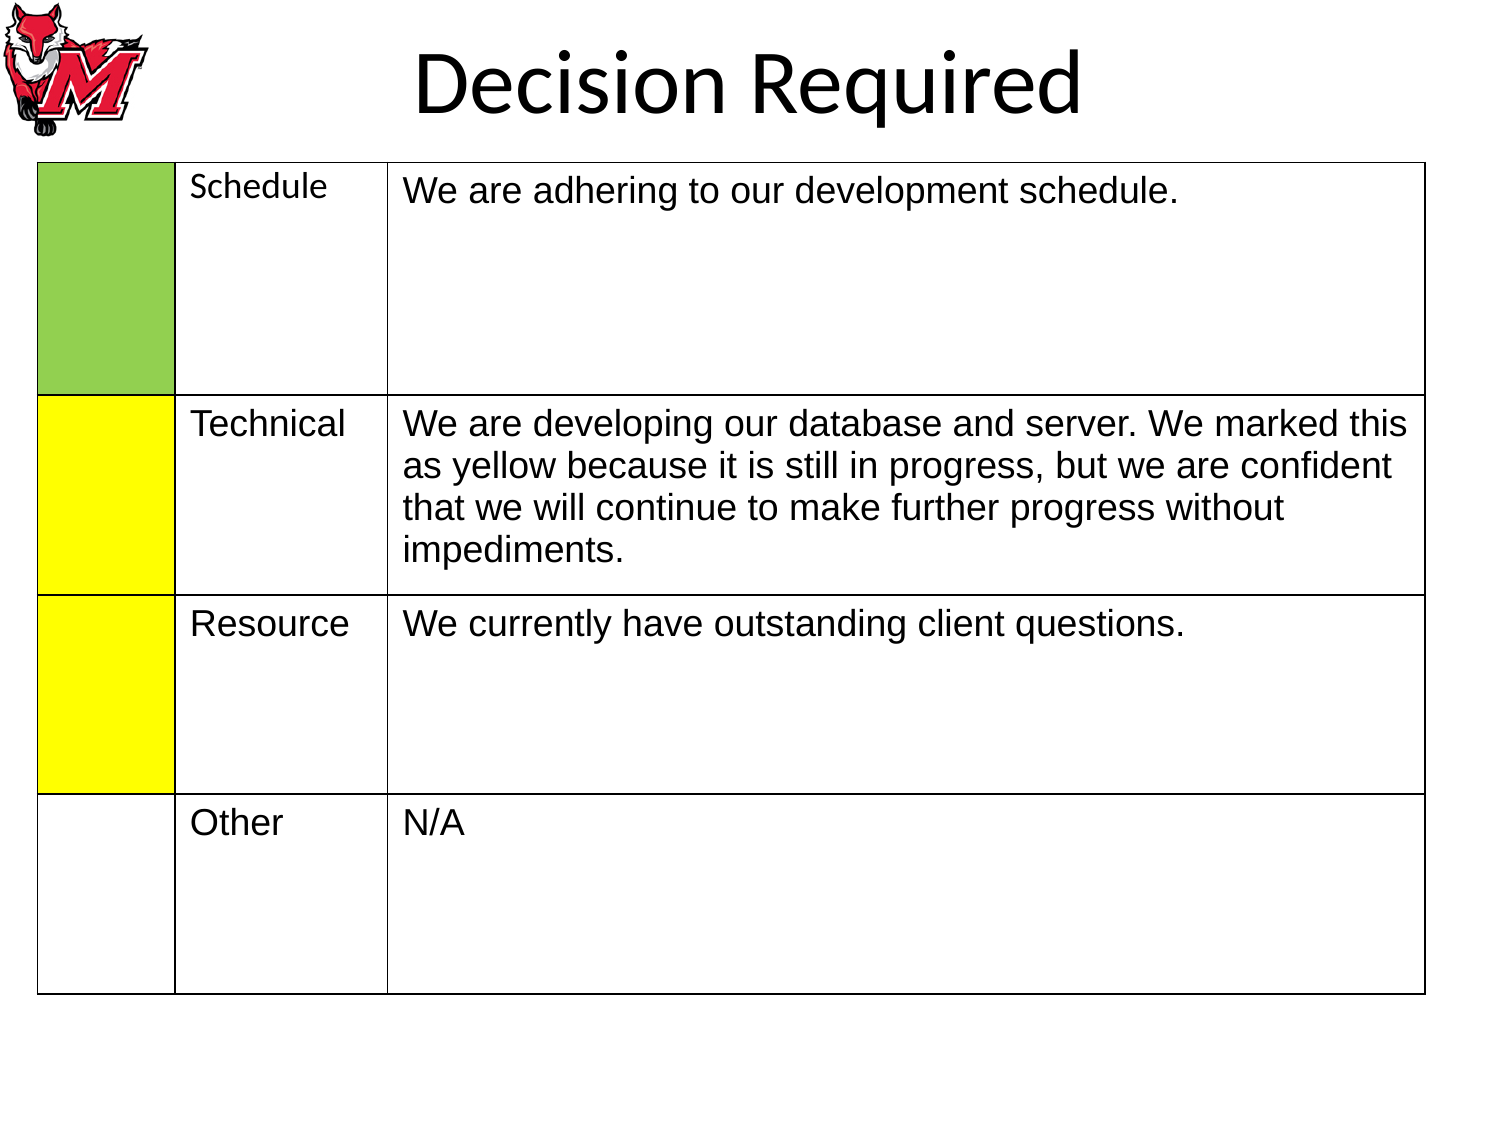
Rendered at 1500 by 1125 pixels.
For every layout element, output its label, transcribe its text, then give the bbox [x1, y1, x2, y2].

table_cell Technical [176, 396, 387, 594]
table_cell N/A [388, 795, 1424, 993]
picture [0, 0, 150, 138]
table_cell We currently have outstanding client questions. [388, 596, 1424, 793]
table_header [38, 163, 174, 394]
table_cell Resource [176, 596, 387, 793]
table_cell Other [176, 795, 387, 993]
table_header We are adhering to our development schedule. [388, 163, 1424, 394]
table_cell [38, 795, 174, 993]
table_header Schedule [176, 163, 387, 394]
table_cell [38, 396, 174, 594]
table_cell We are developing our database and server. We marked this as yellow because it is still in progress, but we are confident that we will continue to make further progress without impediments. [388, 396, 1424, 594]
table_cell [38, 596, 174, 793]
title Decision Required [75, 12, 1425, 142]
